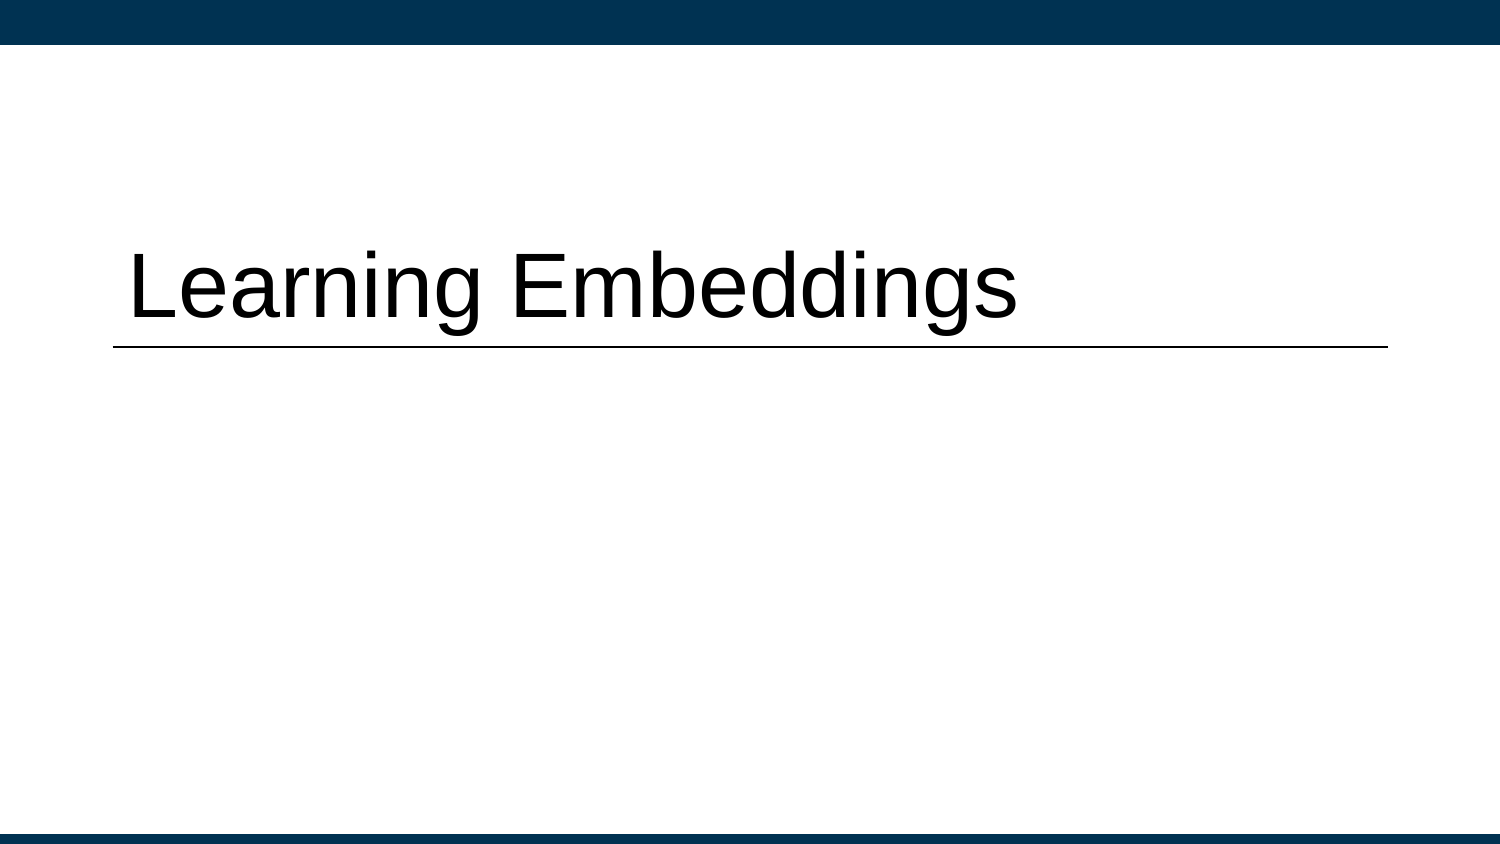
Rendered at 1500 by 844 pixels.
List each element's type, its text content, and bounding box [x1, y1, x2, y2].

title Learning Embeddings [112, 225, 1388, 336]
